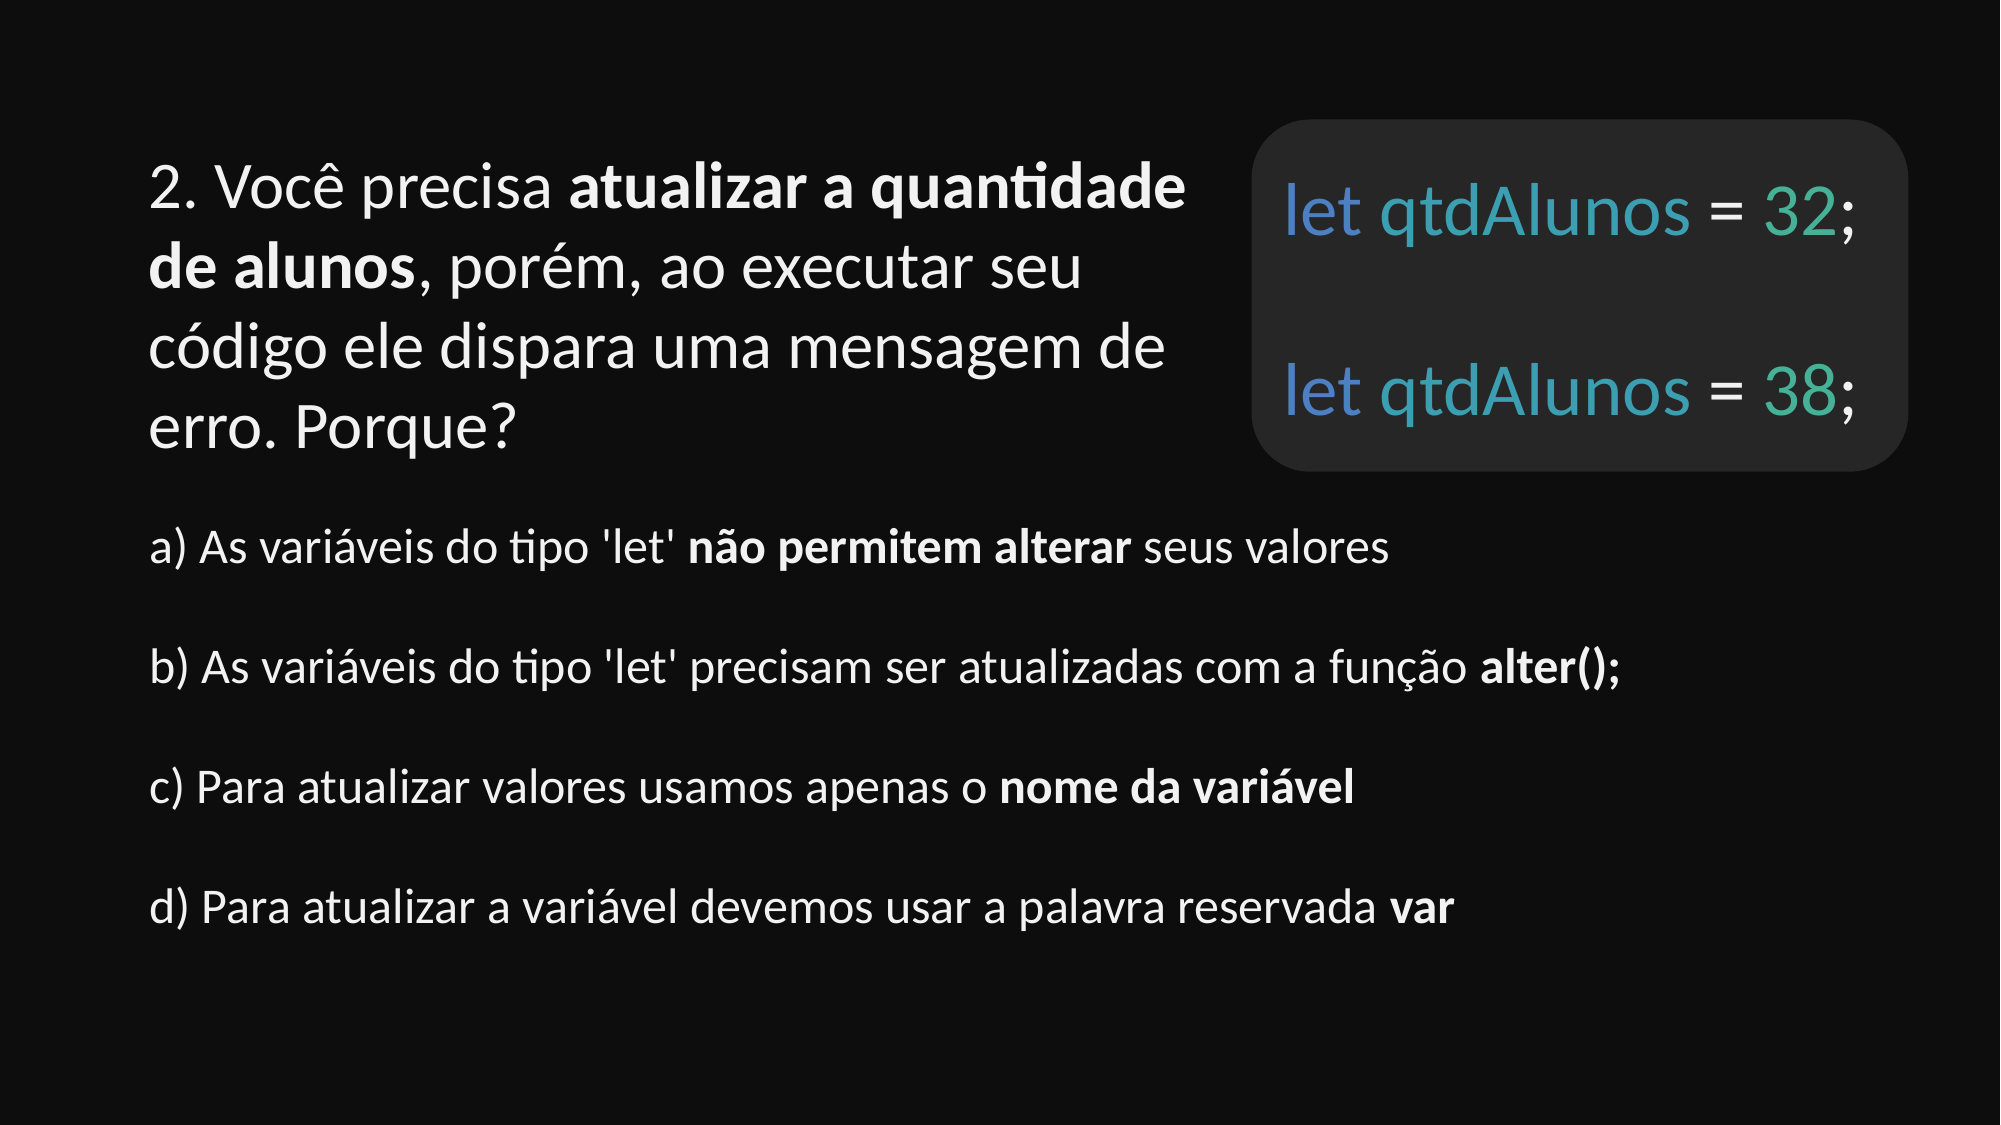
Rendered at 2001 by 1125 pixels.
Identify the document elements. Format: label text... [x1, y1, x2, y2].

text_box a) As variáveis do tipo 'let' não permitem alterar seus valores b) As variáveis do tipo 'let' precisam ser atualizadas com a função alter(); c) Para atualizar valores usamos apenas o nome da variável d) Para atualizar a variável devemos usar a palavra reservada var [134, 506, 1691, 942]
text_box 2. Você precisa atualizar a quantidade de alunos, porém, ao executar seu código ele dispara uma mensagem de erro. Porque? [134, 134, 1210, 469]
text_box let qtdAlunos = 32; let qtdAlunos = 38; [1250, 118, 1910, 473]
